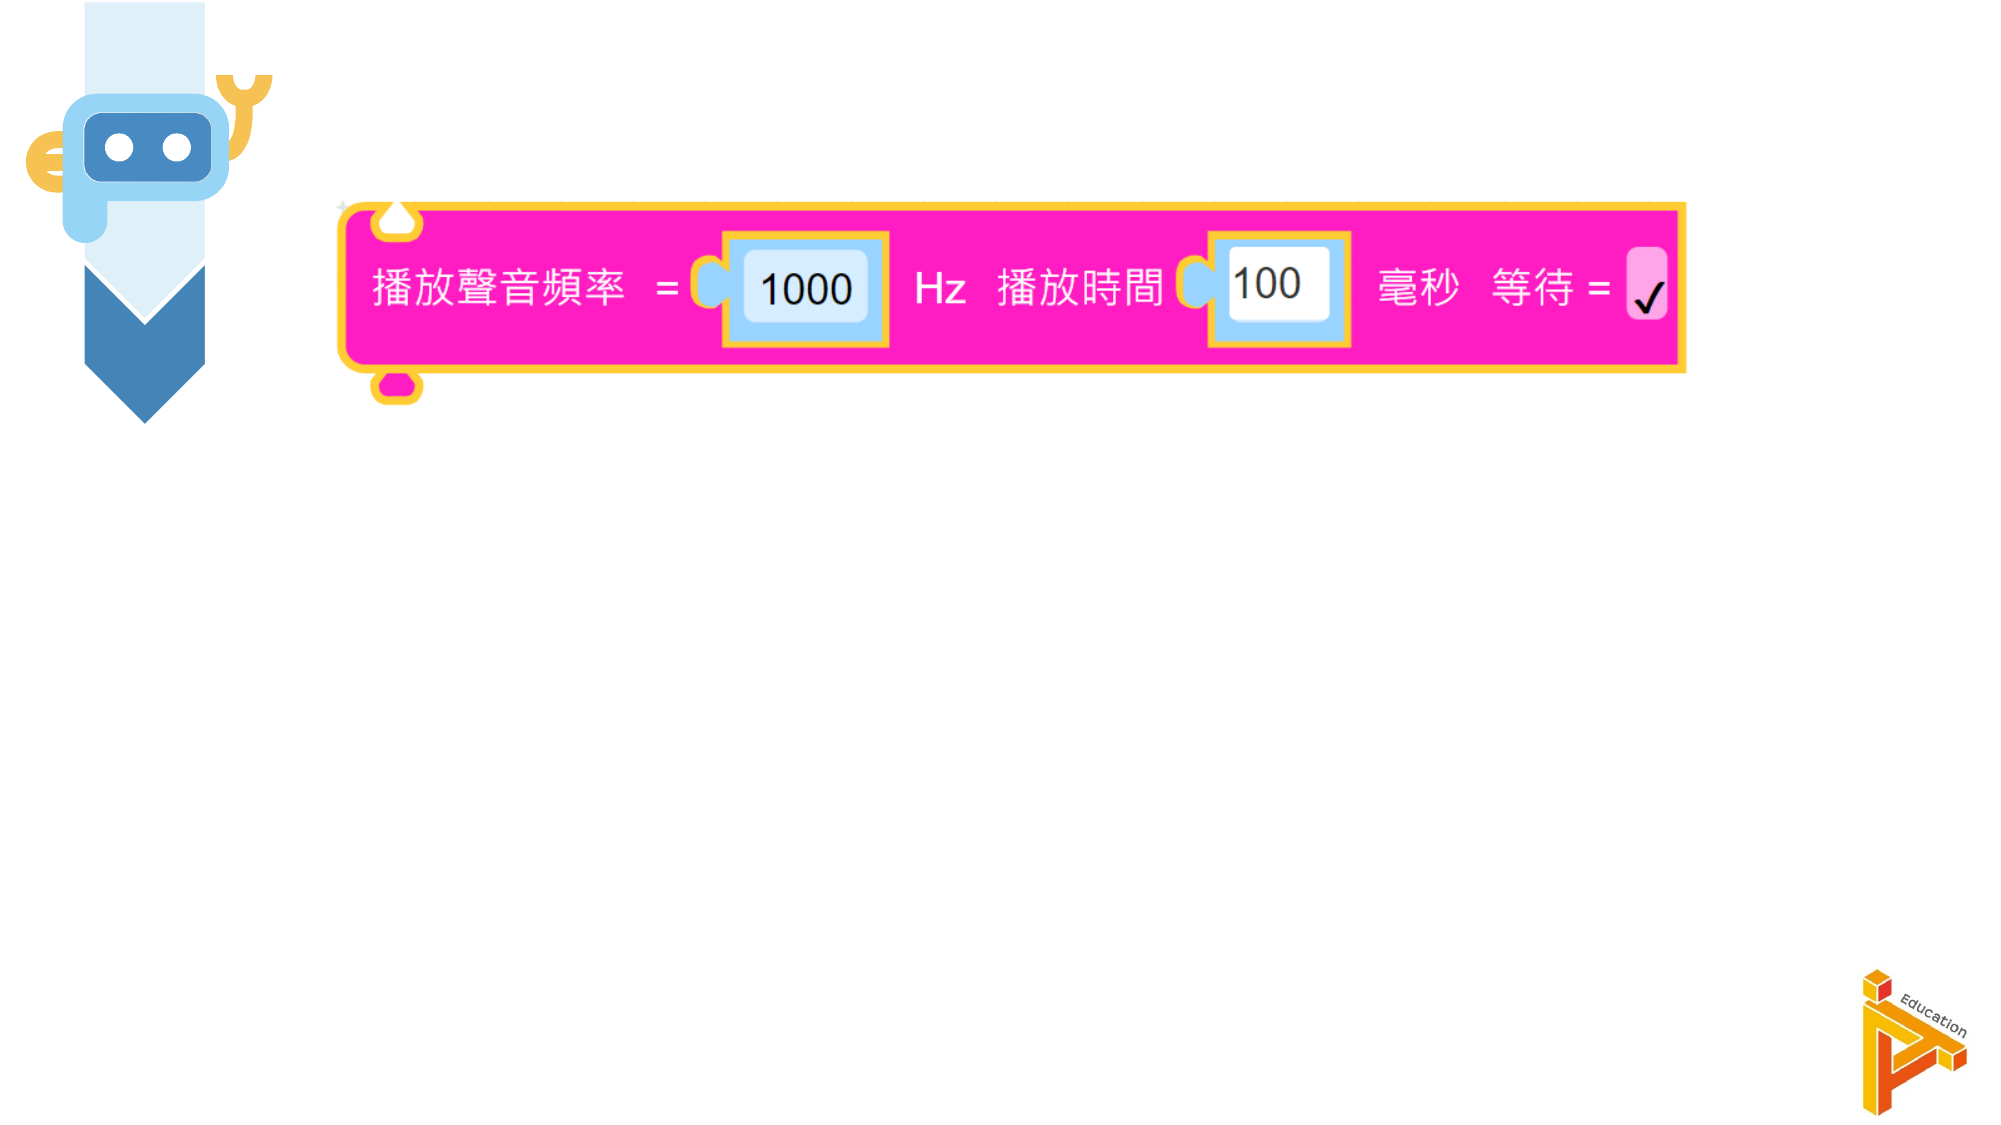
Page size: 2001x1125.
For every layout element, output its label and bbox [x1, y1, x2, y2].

picture [1833, 959, 1999, 1125]
picture [323, 177, 1696, 406]
